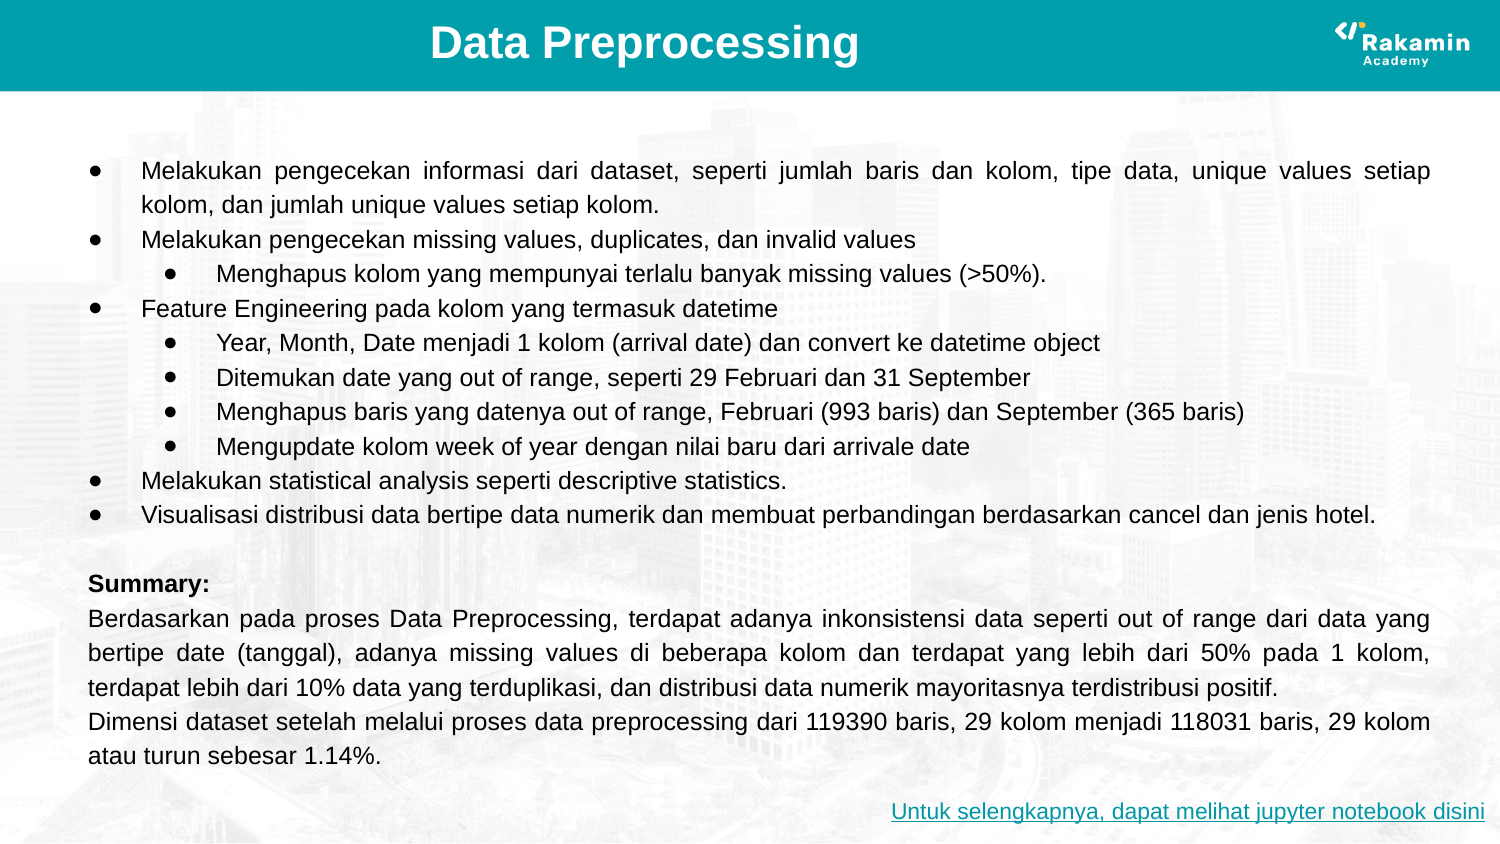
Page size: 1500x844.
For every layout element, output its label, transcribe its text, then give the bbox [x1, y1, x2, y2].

title Data Preprocessing [0, 0, 1291, 92]
picture [0, 0, 1500, 844]
text_box Untuk selengkapnya, dapat melihat jupyter notebook disini [763, 782, 1500, 838]
list Melakukan pengecekan informasi dari dataset, seperti jumlah baris dan kolom, tipe data, unique values setiap kolom, dan jumlah unique values setiap kolom. Melakukan pengecekan missing values, duplicates, dan invalid values Menghapus kolom yang mempunyai terlalu banyak missing values (>50%). Feature Engineering pada kolom yang termasuk datetime Year, Month, Date menjadi 1 kolom (arrival date) dan convert ke datetime object Ditemukan date yang out of range, seperti 29 Februari dan 31 September Menghapus baris yang datenya out of range, Februari (993 baris) dan September (365 baris) Mengupdate kolom week of year dengan nilai baru dari arrivale date Melakukan statistical analysis seperti descriptive statistics. Visualisasi distribusi data bertipe data numerik dan membuat perbandingan berdasarkan cancel dan jenis hotel. Summary: Berdasarkan pada proses Data Preprocessing, terdapat adanya inkonsistensi data seperti out of range dari data yang bertipe date (tanggal), adanya missing values di beberapa kolom dan terdapat yang lebih dari 50% pada 1 kolom, terdapat lebih dari 10% data yang terduplikasi, dan distribusi data numerik mayoritasnya terdistribusi positif. Dimensi dataset setelah melalui proses data preprocessing dari 119390 baris, 29 kolom menjadi 118031 baris, 29 kolom atau turun sebesar 1.14%. [51, 135, 1449, 808]
